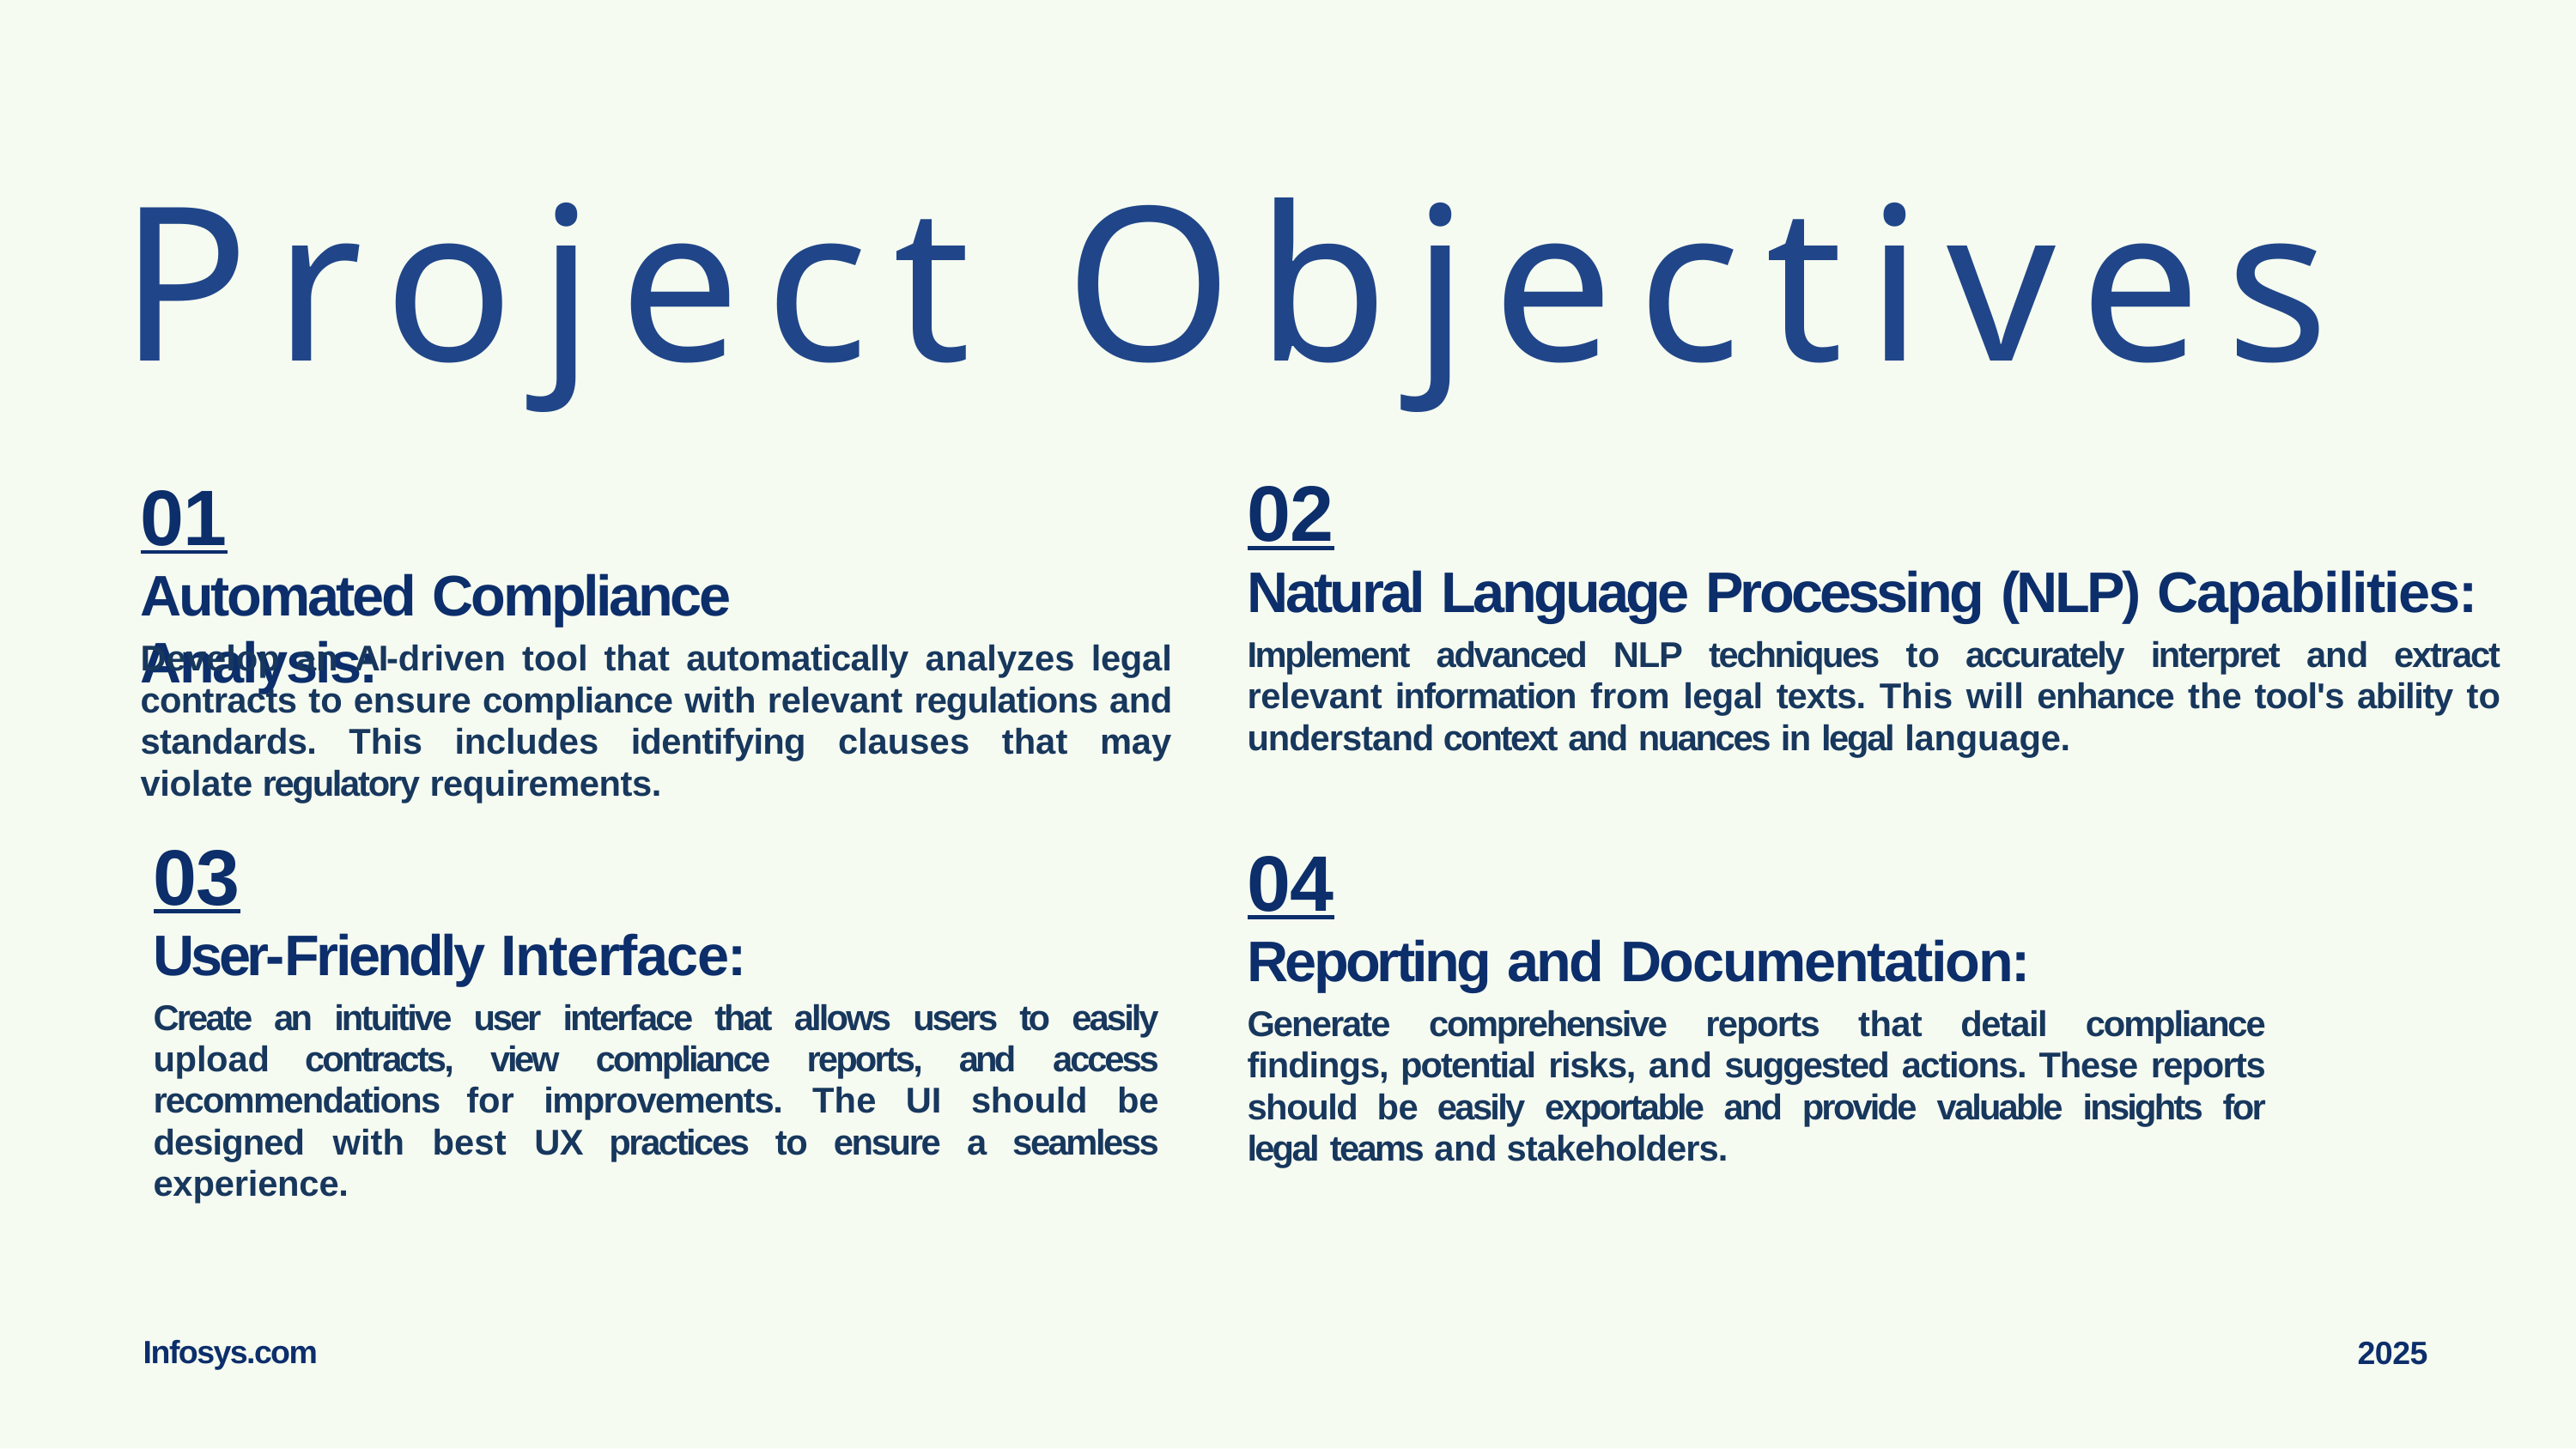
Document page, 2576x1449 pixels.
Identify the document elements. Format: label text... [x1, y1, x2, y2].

text_box 02 Natural Language Processing (NLP) Capabilities: Implement advanced NLP techniques to accurately interpret and extract relevant information from legal texts. This will enhance the tool's ability to understand context and nuances in legal language. 04 Reporting and Documentation: Generate comprehensive reports that detail compliance findings, potential risks, and suggested actions. These reports should be easily exportable and provide valuable insights for legal teams and stakeholders. [1245, 463, 2501, 1169]
text_box Develop an AI-driven tool that automatically analyzes legal contracts to ensure compliance with relevant regulations and standards. This includes identifying clauses that may violate regulatory requirements. 03 User-Friendly Interface: Create an intuitive user interface that allows users to easily upload contracts, view compliance reports, and access recommendations for improvements. The UI should be designed with best UX practices to ensure a seamless experience. [138, 632, 1173, 1203]
title Project Objectives [118, 144, 2343, 404]
text_box 01 Automated Compliance Analysis: [138, 467, 969, 632]
slide_number 2025 [2355, 1339, 2430, 1449]
footer Infosys.com [141, 1337, 319, 1449]
